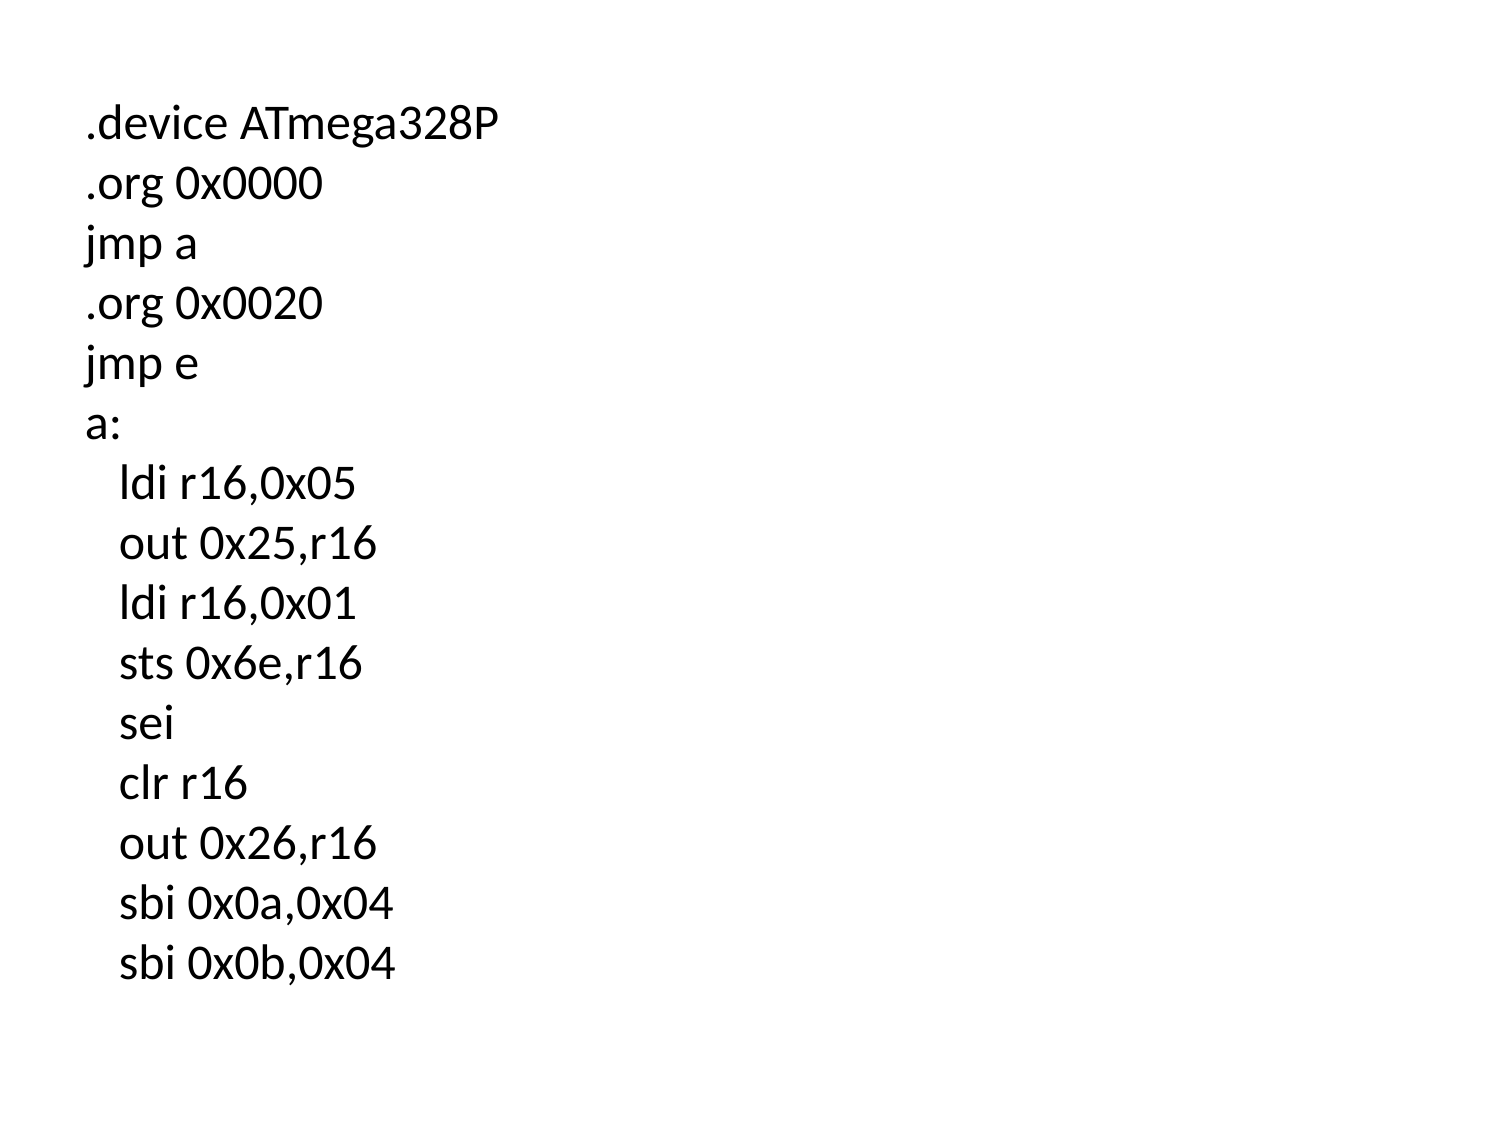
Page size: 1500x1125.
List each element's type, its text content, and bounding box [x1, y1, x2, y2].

text_box .device ATmega328P .org 0x0000 jmp a .org 0x0020 jmp e a: ldi r16,0x05 out 0x25,r16 ldi r16,0x01 sts 0x6e,r16 sei clr r16 out 0x26,r16 sbi 0x0a,0x04 sbi 0x0b,0x04 [70, 81, 1125, 997]
